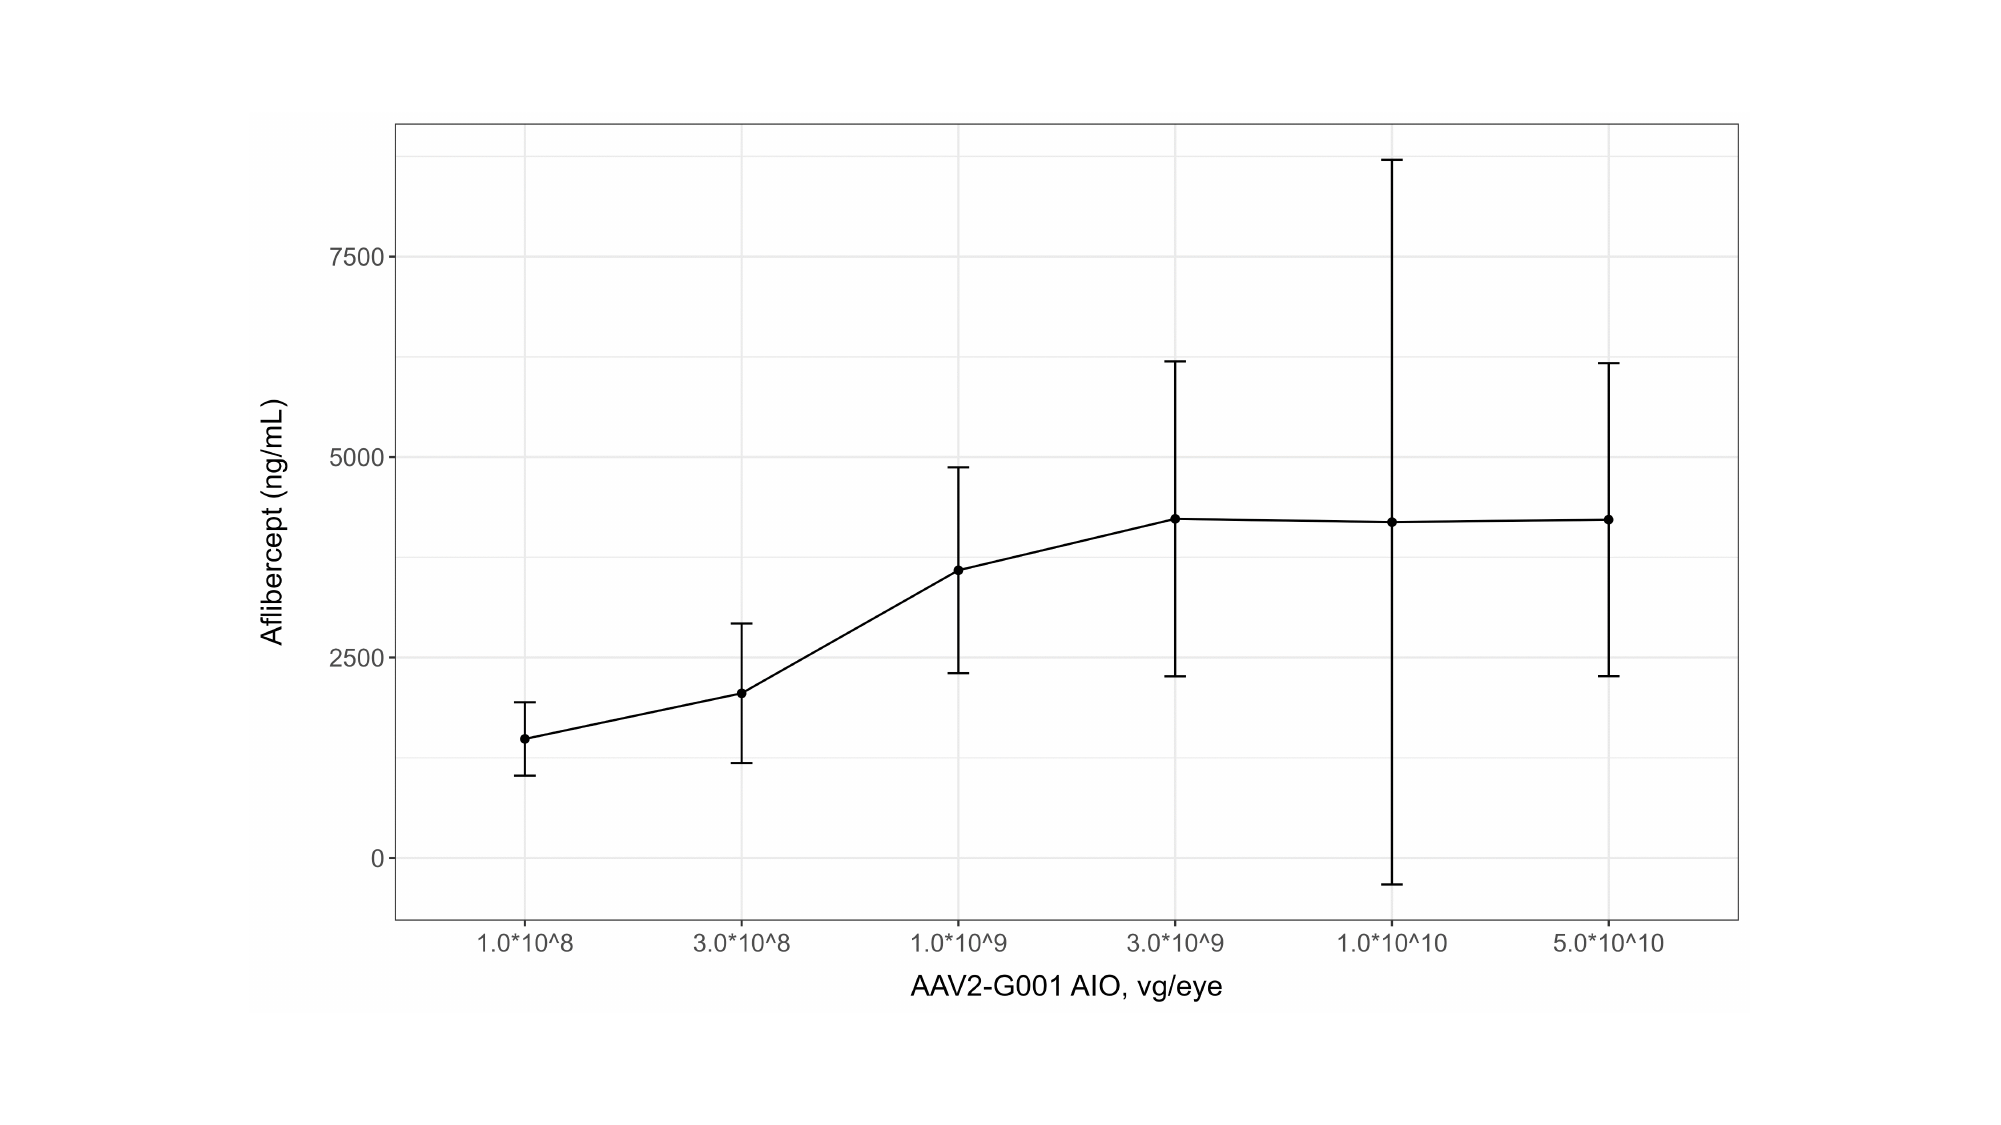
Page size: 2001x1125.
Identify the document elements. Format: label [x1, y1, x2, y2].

picture [249, 111, 1751, 1013]
